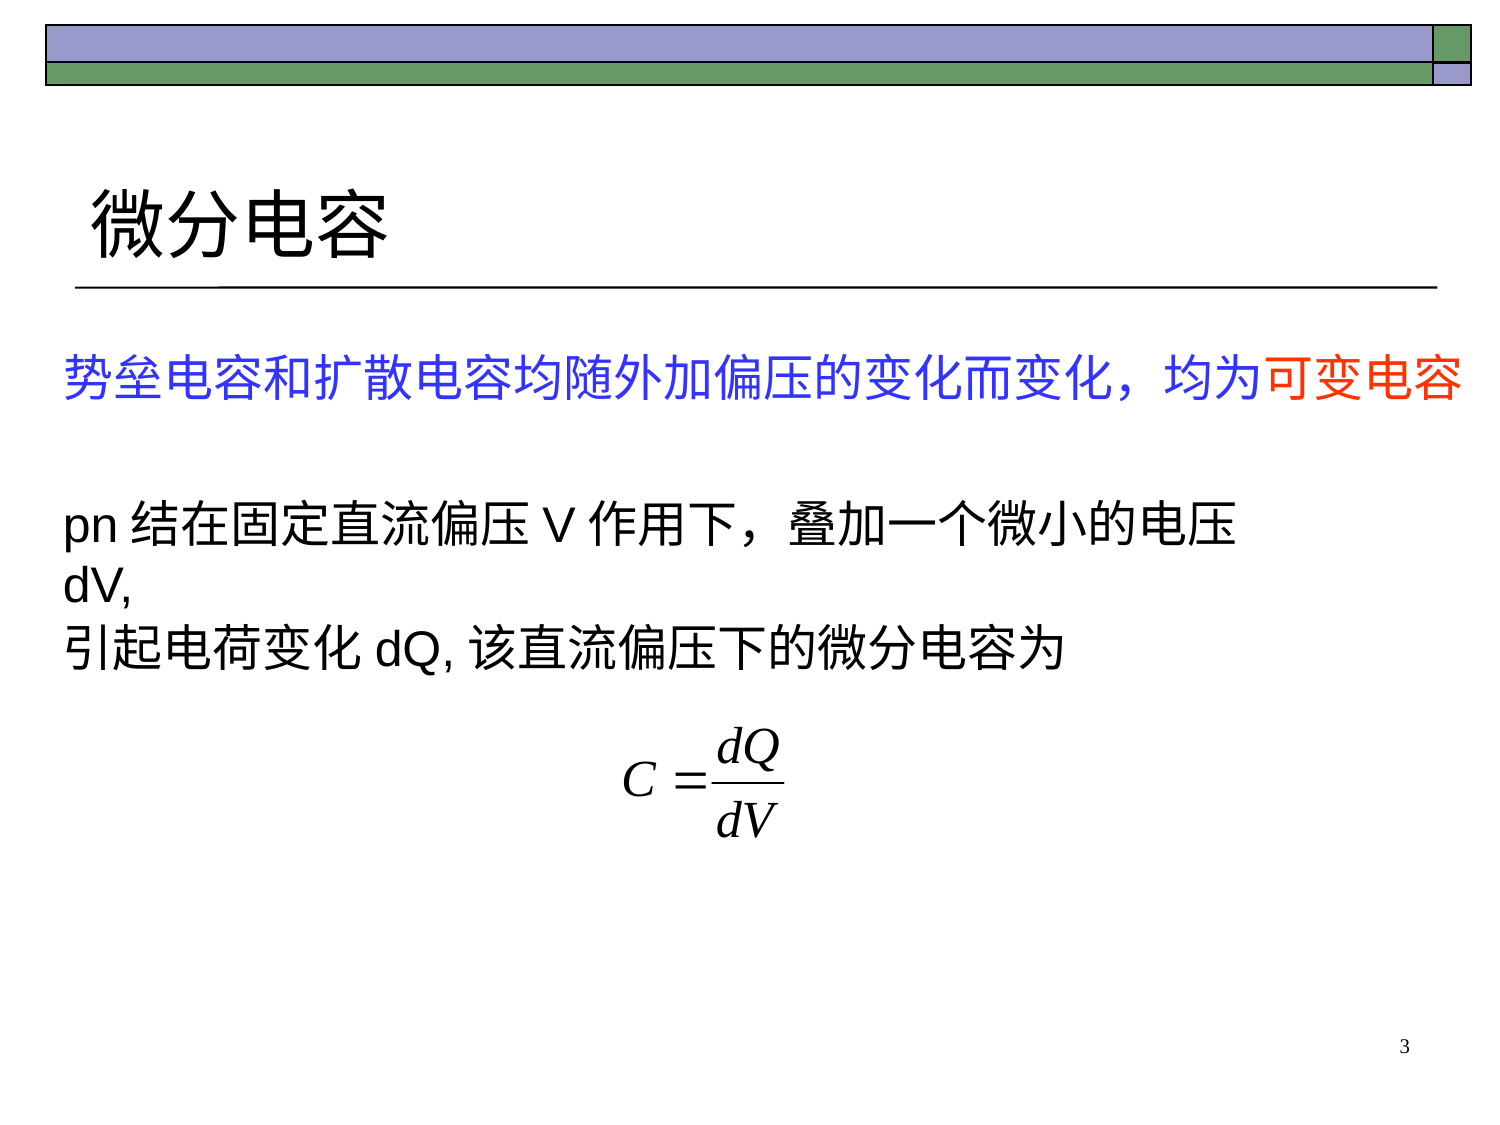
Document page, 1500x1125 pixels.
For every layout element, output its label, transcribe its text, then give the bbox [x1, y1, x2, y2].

text_box 引起电荷变化dQ,该直流偏压下的微分电容为 [48, 608, 1098, 684]
title 微分电容 [75, 87, 1425, 275]
slide_number 3 [1112, 1025, 1425, 1100]
text_box pn结在固定直流偏压V作用下，叠加一个微小的电压dV, [48, 484, 1297, 620]
text_box 势垒电容和扩散电容均随外加偏压的变化而变化，均为可变电容 [48, 339, 1479, 415]
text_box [614, 713, 793, 849]
